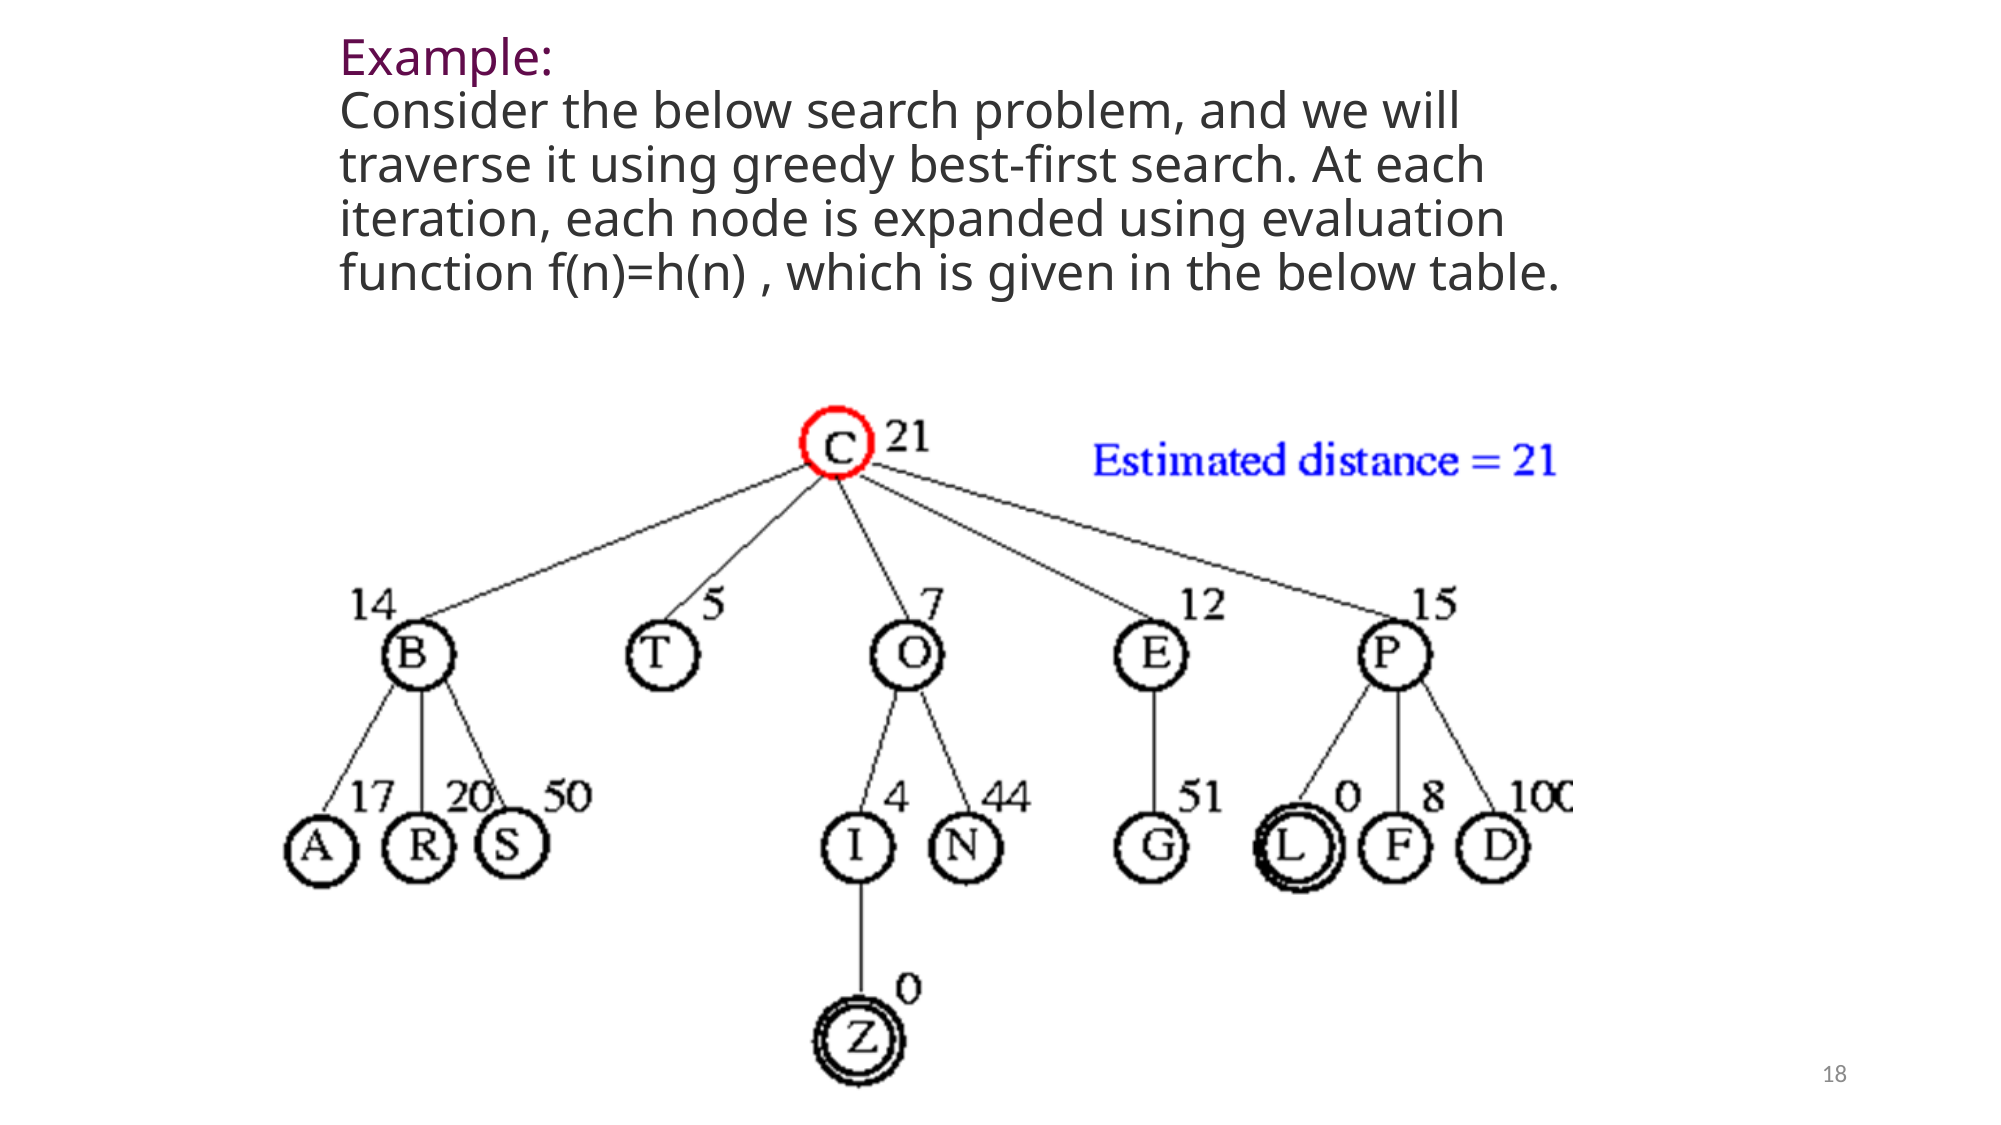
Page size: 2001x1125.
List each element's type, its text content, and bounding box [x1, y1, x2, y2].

picture [272, 377, 1573, 1103]
title Example: Consider the below search problem, and we will traverse it using greedy best-first search. At each iteration, each node is expanded using evaluation function f(n)=h(n) , which is given in the below table. [324, 160, 1675, 233]
slide_number 18 [1573, 1042, 1863, 1103]
